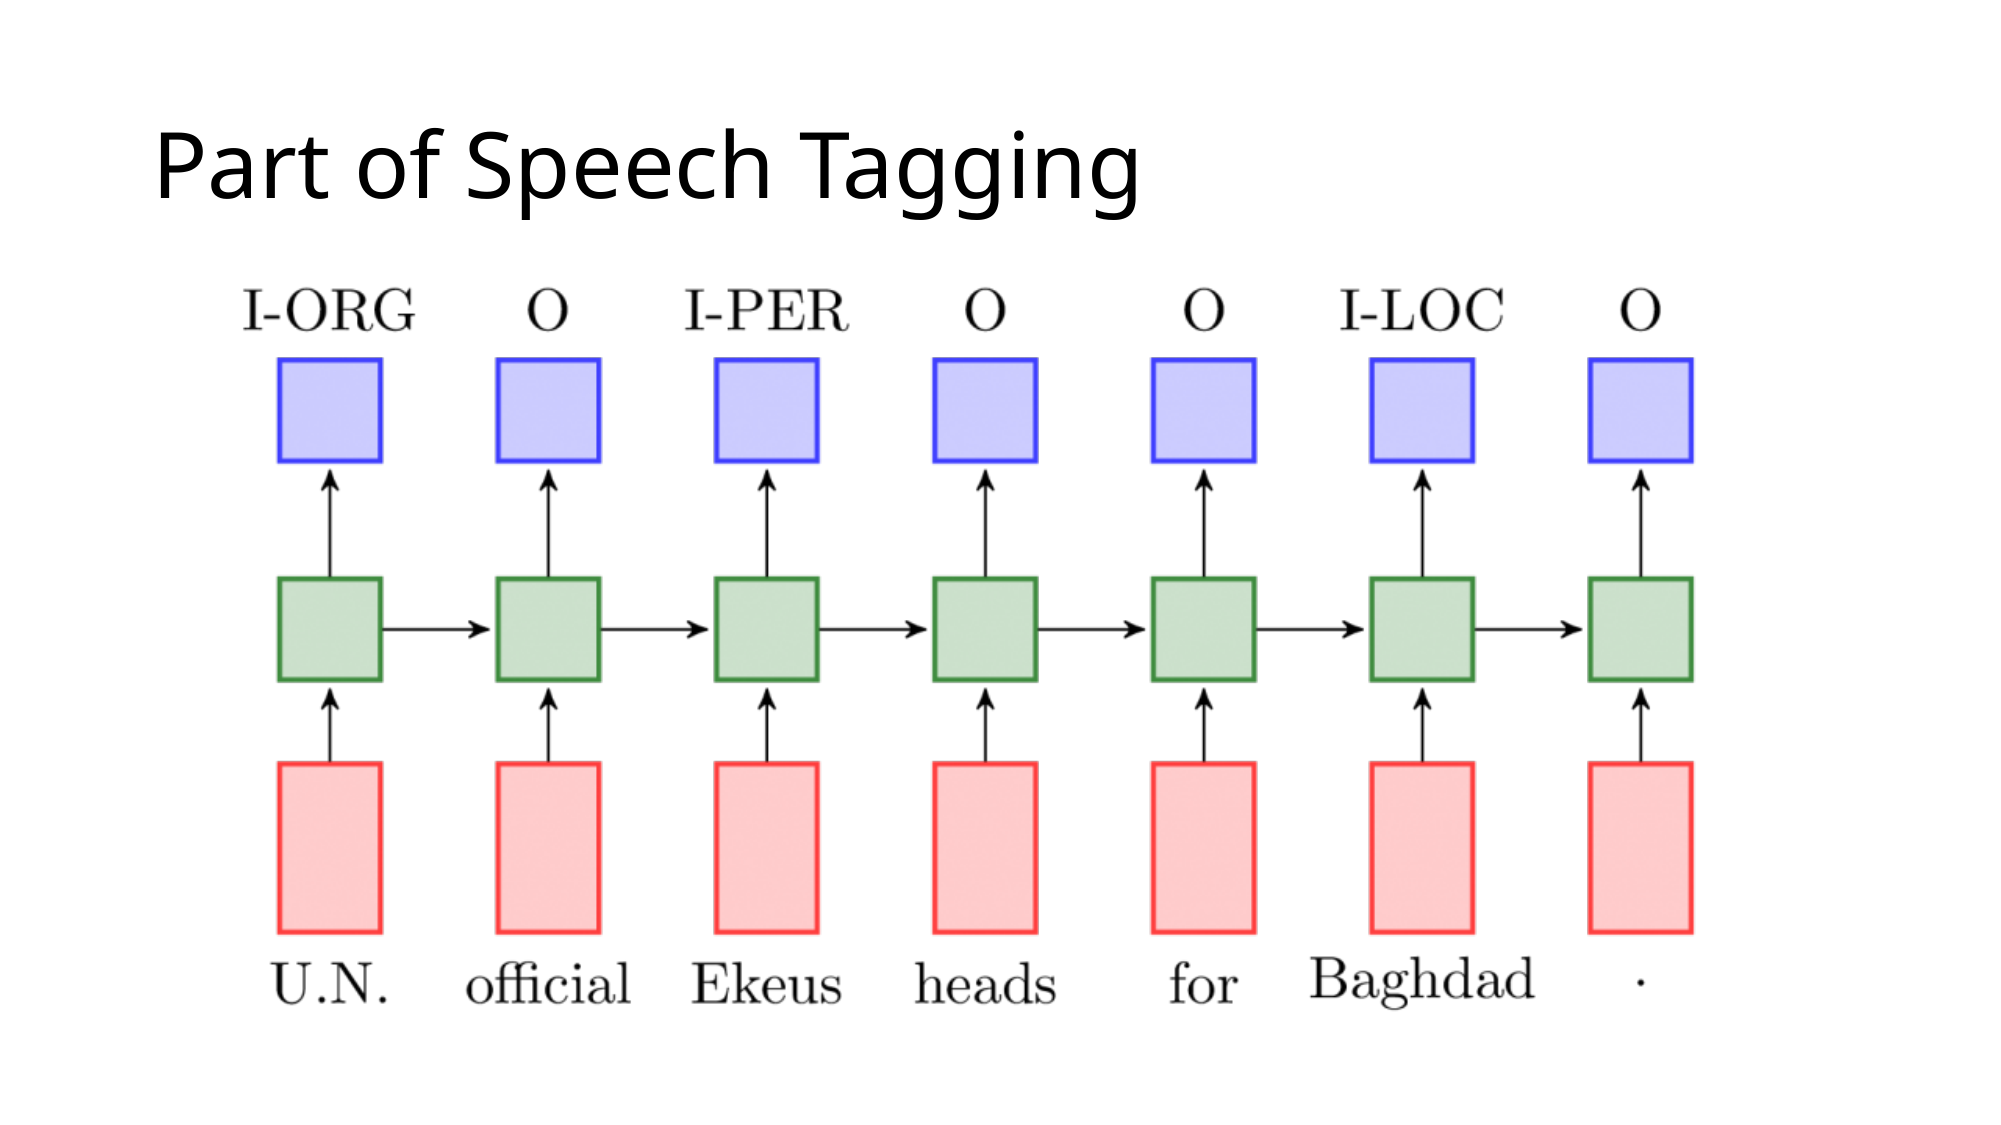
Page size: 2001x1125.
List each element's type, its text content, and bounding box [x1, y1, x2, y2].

picture [220, 267, 1697, 1032]
title Part of Speech Tagging [137, 59, 1863, 278]
